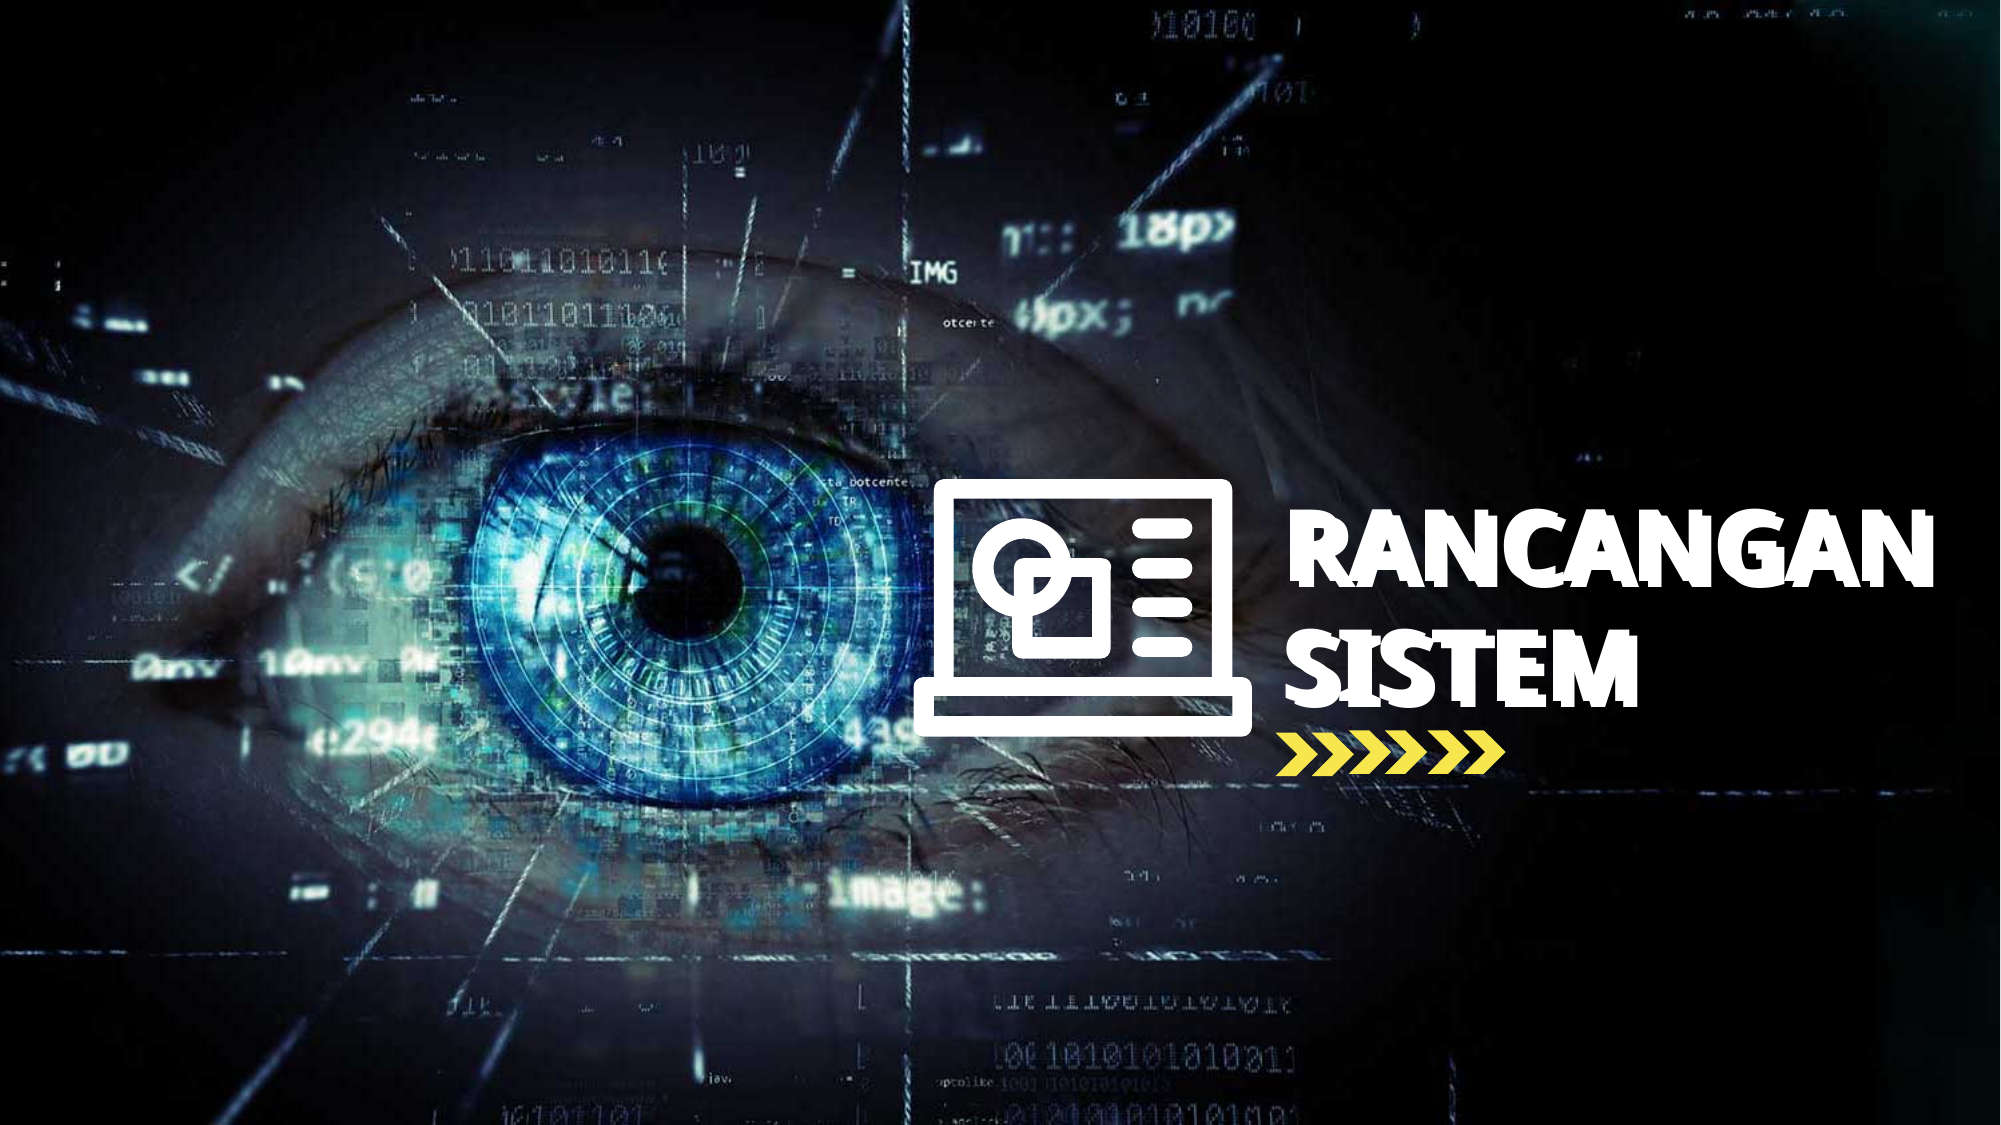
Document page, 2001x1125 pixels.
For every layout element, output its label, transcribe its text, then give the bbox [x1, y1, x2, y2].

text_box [1275, 730, 1506, 776]
text_box RANCANGAN SISTEM [1275, 729, 2000, 736]
picture [0, 0, 2001, 1125]
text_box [913, 479, 1252, 737]
text_box RANCANGAN SISTEM [1267, 474, 2000, 729]
